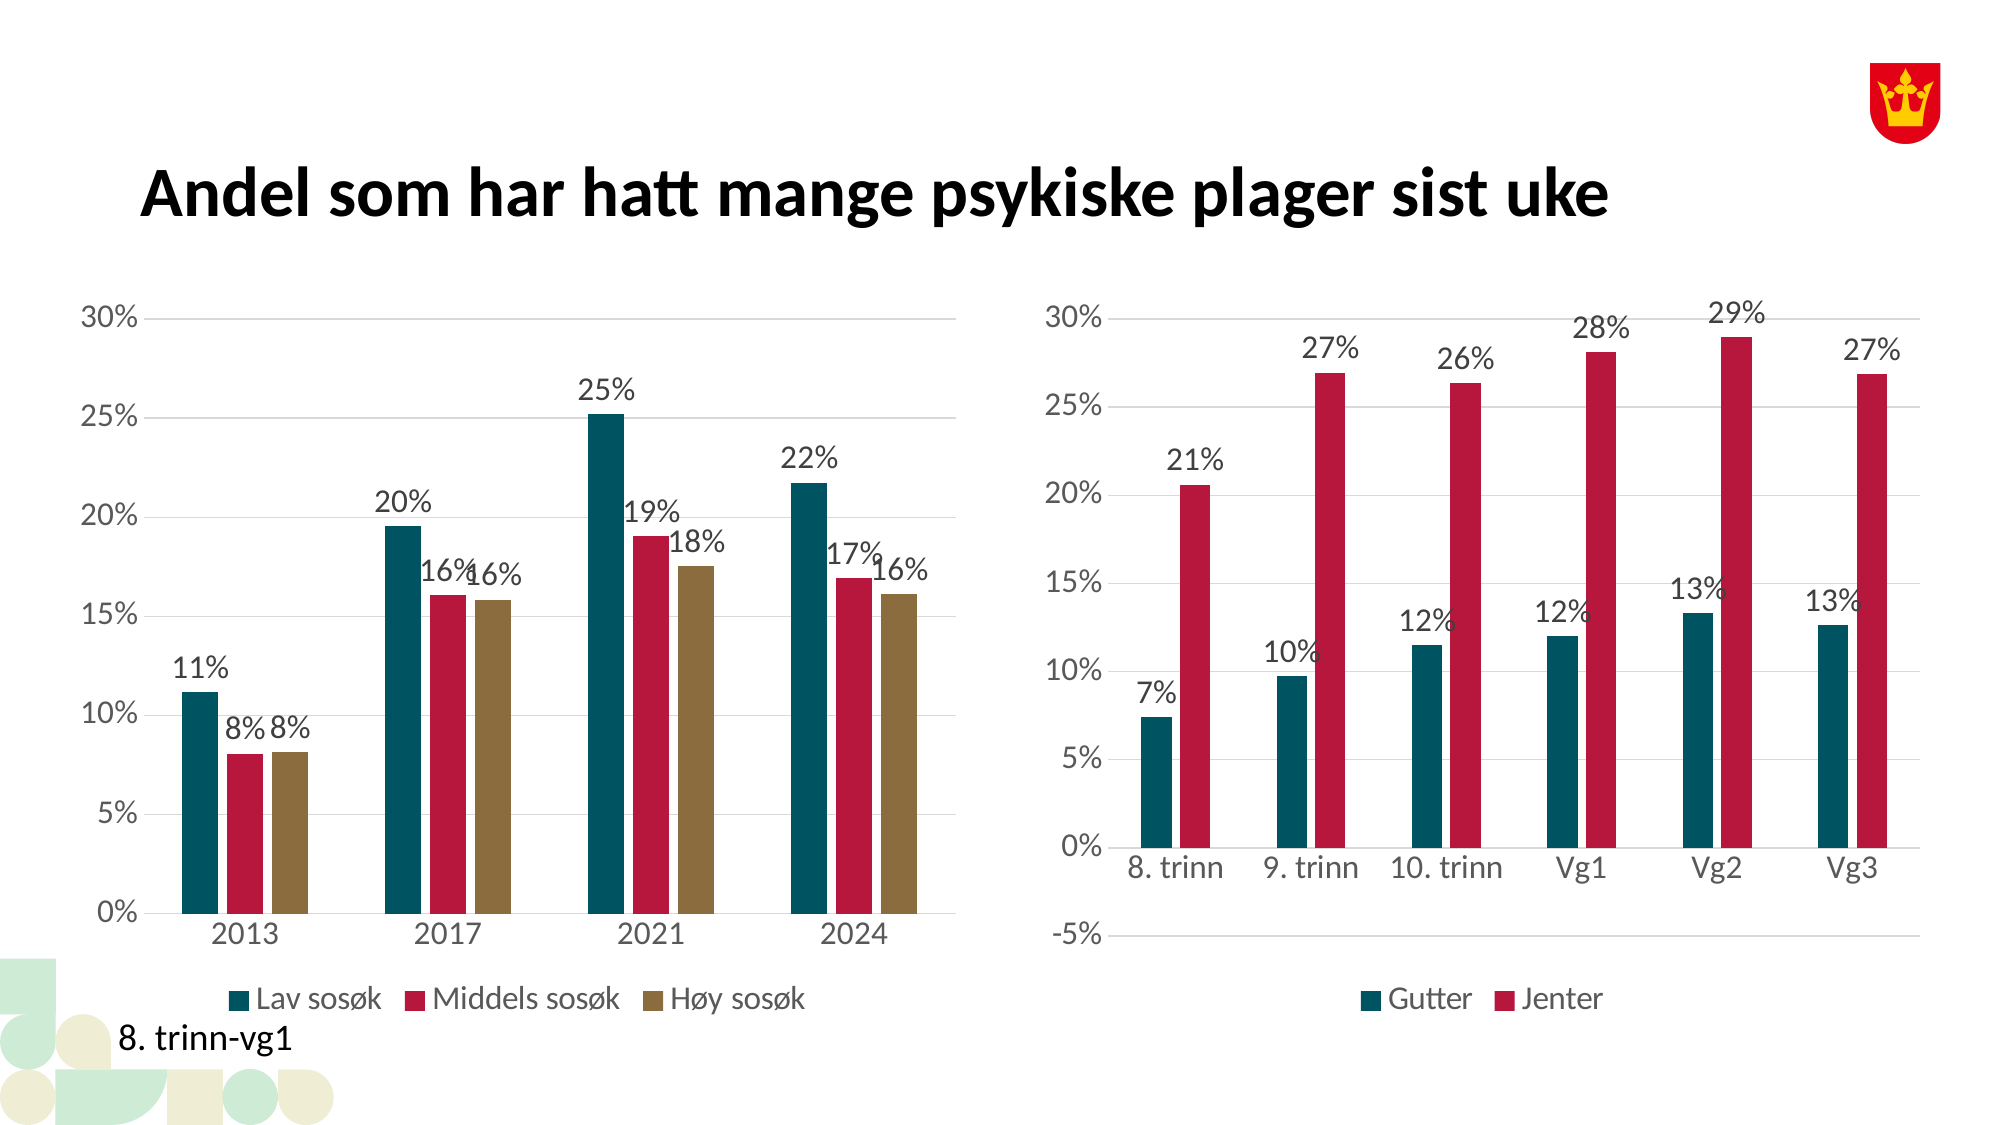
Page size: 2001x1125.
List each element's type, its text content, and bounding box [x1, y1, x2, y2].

title Andel som har hatt mange psykiske plager sist uke [140, 145, 1860, 232]
chart [1025, 287, 1939, 1025]
chart [61, 287, 974, 1025]
picture [1870, 63, 1941, 144]
text_box 8. trinn-vg1 [103, 1025, 323, 1066]
